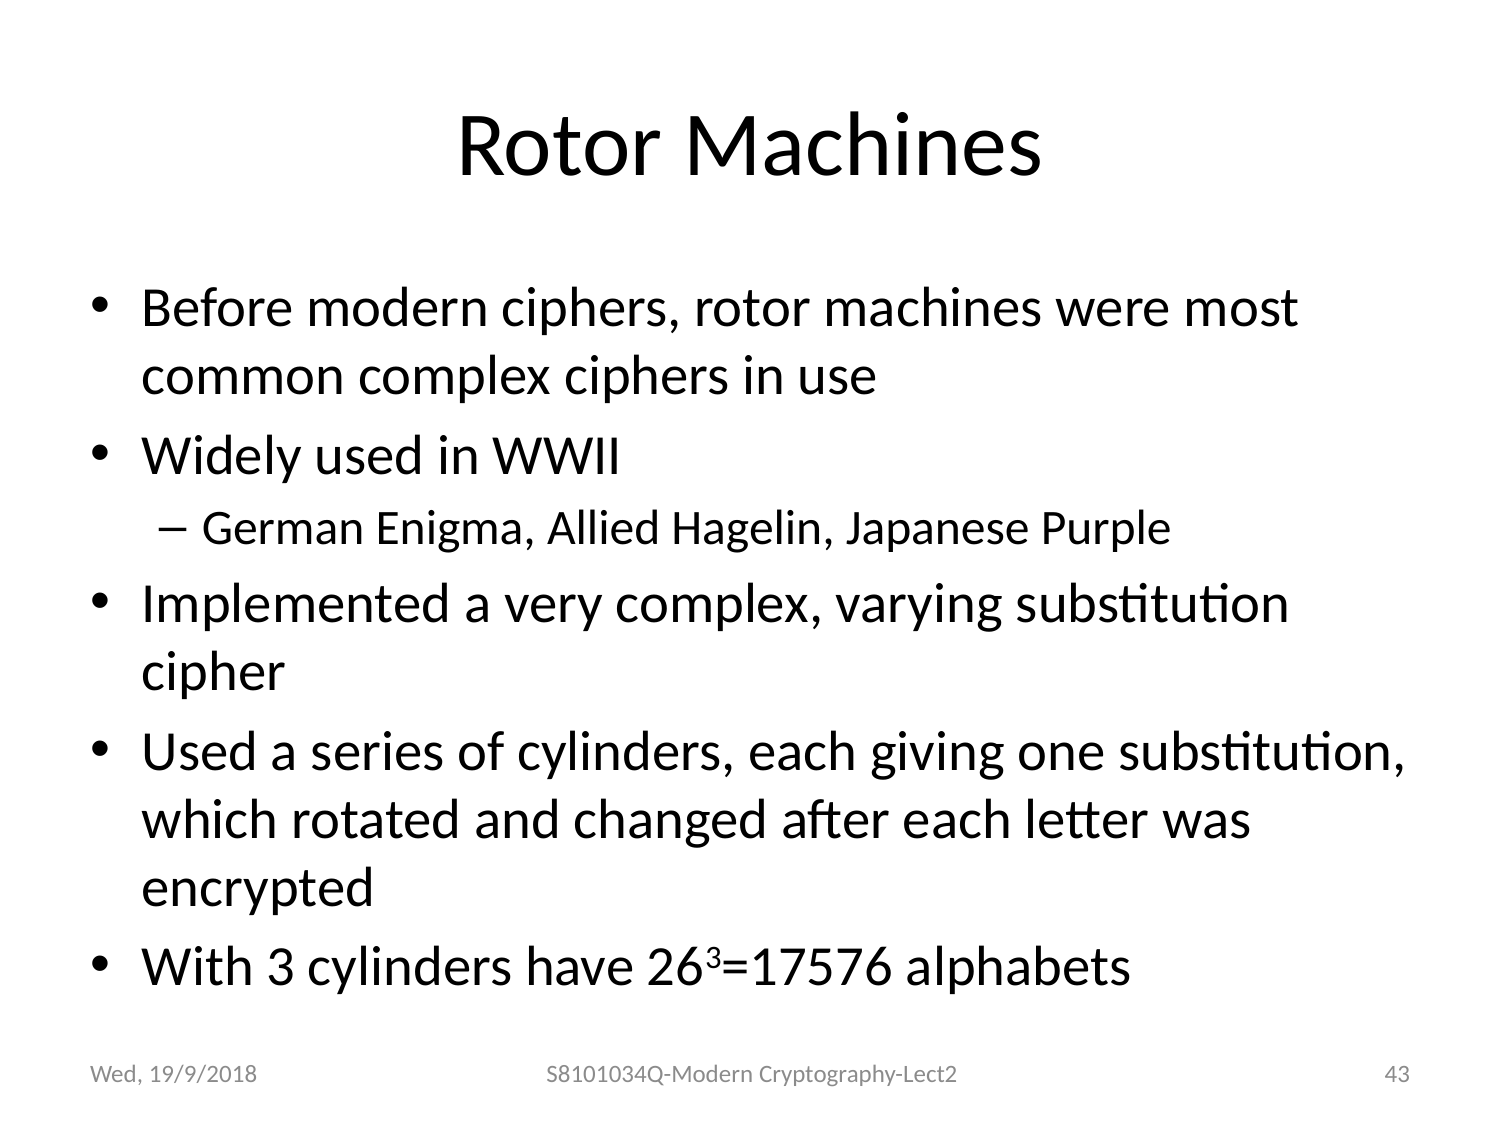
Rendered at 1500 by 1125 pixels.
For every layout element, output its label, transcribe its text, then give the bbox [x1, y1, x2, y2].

title Rotor Machines [75, 45, 1425, 233]
list Before modern ciphers, rotor machines were most common complex ciphers in use Widely used in WWII German Enigma, Allied Hagelin, Japanese Purple Implemented a very complex, varying substitution cipher Used a series of cylinders, each giving one substitution, which rotated and changed after each letter was encrypted With 3 cylinders have 263=17576 alphabets [75, 262, 1425, 1005]
slide_number 43 [1074, 1042, 1425, 1103]
footer S8101034Q-Modern Cryptography-Lect2 [454, 1042, 1051, 1103]
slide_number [75, 1042, 425, 1103]
